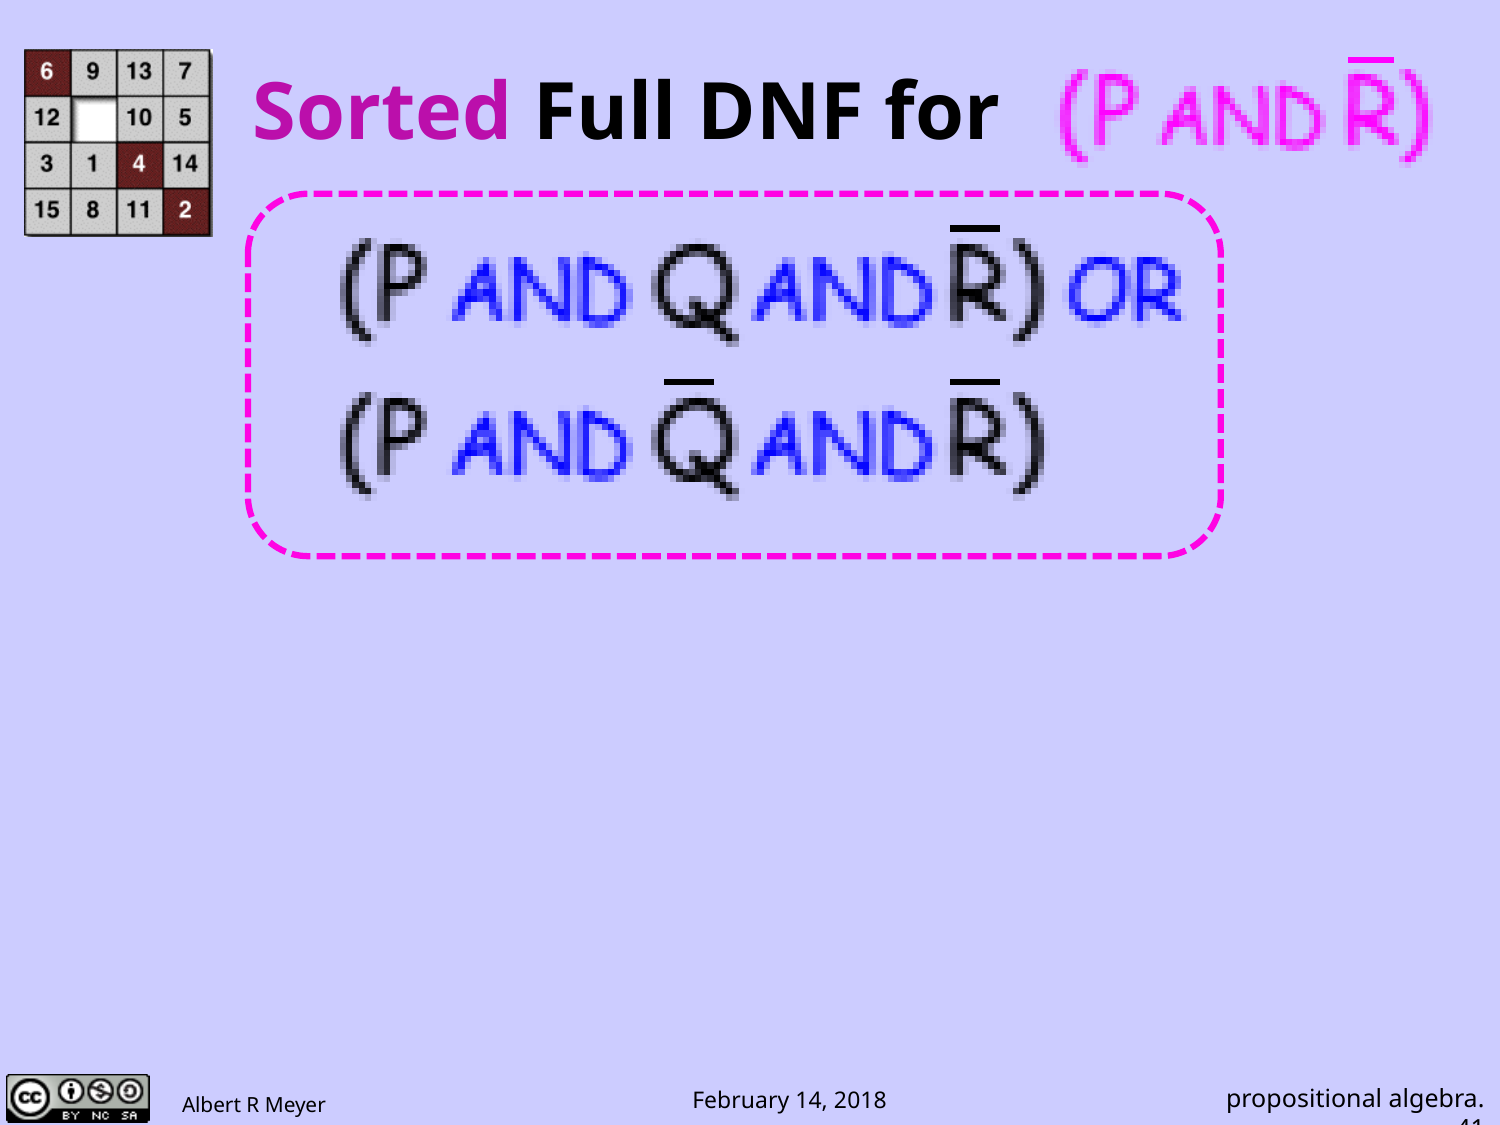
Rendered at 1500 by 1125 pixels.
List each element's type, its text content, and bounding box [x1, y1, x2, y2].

slide_number propositional algebra.41 [1191, 1074, 1500, 1121]
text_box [328, 200, 1194, 515]
title Sorted Full DNF for [237, 13, 1476, 202]
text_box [1049, 34, 1451, 181]
picture [24, 49, 213, 237]
text_box [247, 193, 1221, 557]
picture [6, 1074, 150, 1123]
